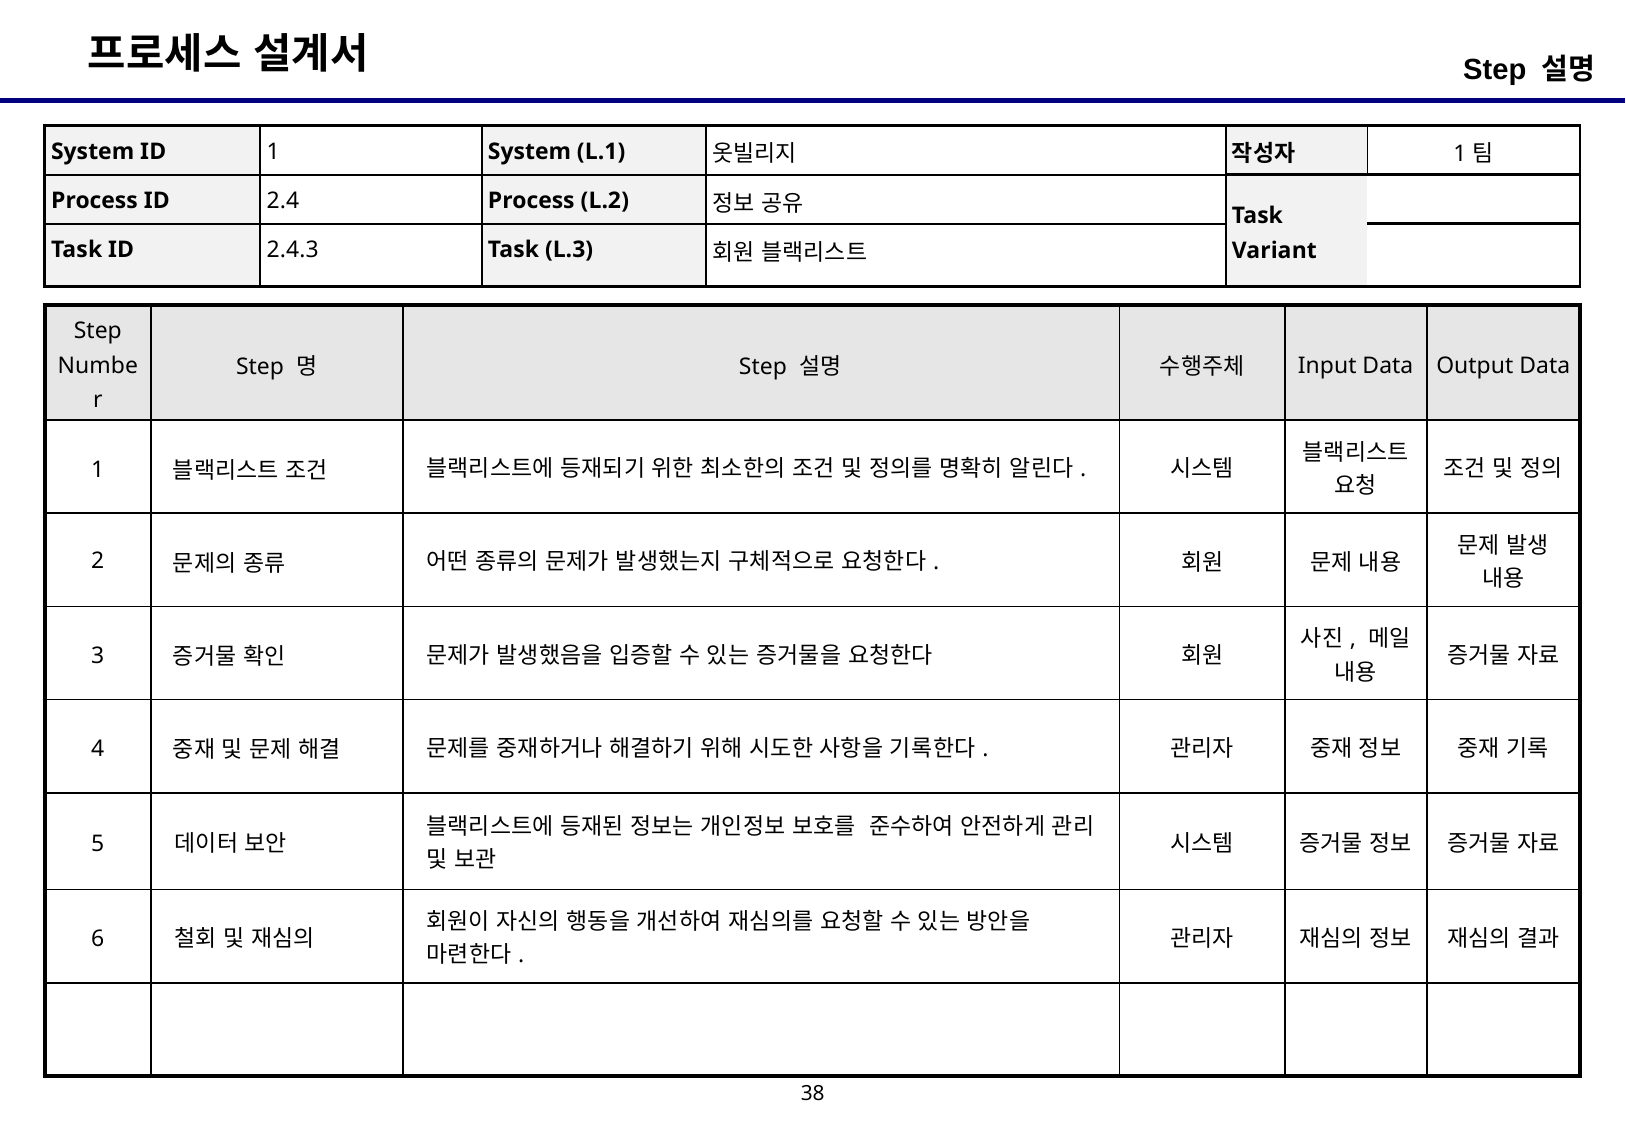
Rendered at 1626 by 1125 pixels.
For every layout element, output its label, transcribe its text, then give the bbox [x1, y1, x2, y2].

table_cell 증거물 자료 [1428, 794, 1578, 889]
table_cell 관리자 [1120, 890, 1284, 982]
table_cell 재심의 정보 [1286, 890, 1426, 982]
table_header 옷빌리지 [707, 127, 1225, 174]
table_cell 증거물 자료 [1428, 607, 1578, 699]
table_cell [1428, 984, 1578, 1074]
table_cell 재심의 결과 [1428, 890, 1578, 982]
table_cell [404, 984, 1119, 1074]
table_cell 5 [47, 794, 150, 889]
table_cell 시스템 [1120, 421, 1284, 512]
table_header Step Number [47, 307, 150, 419]
table_header 작성자 [1227, 127, 1367, 173]
table_header 수행주체 [1120, 307, 1284, 419]
table_cell 증거물 정보 [1286, 794, 1426, 889]
table_cell 중재 기록 [1428, 700, 1578, 792]
table_cell 문제 내용 [1286, 514, 1426, 606]
table_header Input Data [1286, 307, 1426, 419]
table_cell 중재 및 문제 해결 [152, 700, 402, 792]
table_header System ID [46, 127, 259, 174]
table_cell 문제 발생 내용 [1428, 514, 1578, 606]
table_cell 정보 공유 [707, 176, 1225, 223]
table_cell Task Variant [1227, 176, 1367, 285]
table_cell 데이터 보안 [152, 794, 402, 889]
table_header Output Data [1428, 307, 1578, 419]
table_cell 블랙리스트에 등재된 정보는 개인정보 보호를 준수하여 안전하게 관리 및 보관 [404, 794, 1119, 889]
table_cell [152, 984, 402, 1074]
table_cell 6 [47, 890, 150, 982]
table_header Step 명 [152, 307, 402, 419]
table_cell 회원이 자신의 행동을 개선하여 재심의를 요청할 수 있는 방안을 마련한다. [404, 890, 1119, 982]
table_cell 증거물 확인 [152, 607, 402, 699]
table_cell 2.4.3 [261, 225, 481, 285]
table_cell [1120, 984, 1284, 1074]
table_cell 시스템 [1120, 794, 1284, 889]
table_cell 회원 블랙리스트 [707, 225, 1225, 285]
table_header 1 [261, 127, 481, 174]
table_cell 관리자 [1120, 700, 1284, 792]
table_cell 문제를 중재하거나 해결하기 위해 시도한 사항을 기록한다. [404, 700, 1119, 792]
table_cell [47, 984, 150, 1074]
table_cell 회원 [1120, 514, 1284, 606]
table_cell [1286, 984, 1426, 1074]
table_header System (L.1) [483, 127, 705, 174]
table_cell 조건 및 정의 [1428, 421, 1578, 512]
table_cell 블랙리스트 요청 [1286, 421, 1426, 512]
list Step 설명 [1107, 42, 1604, 102]
table_cell 2 [47, 514, 150, 606]
table_cell 1 [47, 421, 150, 512]
table_cell 4 [47, 700, 150, 792]
table_cell Task ID [46, 225, 259, 285]
table_cell Process (L.2) [483, 176, 705, 223]
table_cell 문제가 발생했음을 입증할 수 있는 증거물을 요청한다 [404, 607, 1119, 699]
table_cell 어떤 종류의 문제가 발생했는지 구체적으로 요청한다. [404, 514, 1119, 606]
table_cell [1367, 176, 1579, 222]
table_cell 블랙리스트에 등재되기 위한 최소한의 조건 및 정의를 명확히 알린다. [404, 421, 1119, 512]
table_cell 사진, 메일 내용 [1286, 607, 1426, 699]
table_cell 중재 정보 [1286, 700, 1426, 792]
table_header 1팀 [1368, 127, 1579, 173]
table_cell 문제의 종류 [152, 514, 402, 606]
table_cell 철회 및 재심의 [152, 890, 402, 982]
table_header Step 설명 [404, 307, 1119, 419]
table_cell 회원 [1120, 607, 1284, 699]
table_cell 블랙리스트 조건 [152, 421, 402, 512]
table_cell 2.4 [261, 176, 481, 223]
table_cell [1367, 225, 1579, 285]
table_cell Process ID [46, 176, 259, 223]
table_cell 3 [47, 607, 150, 699]
table_cell Task (L.3) [483, 225, 705, 285]
